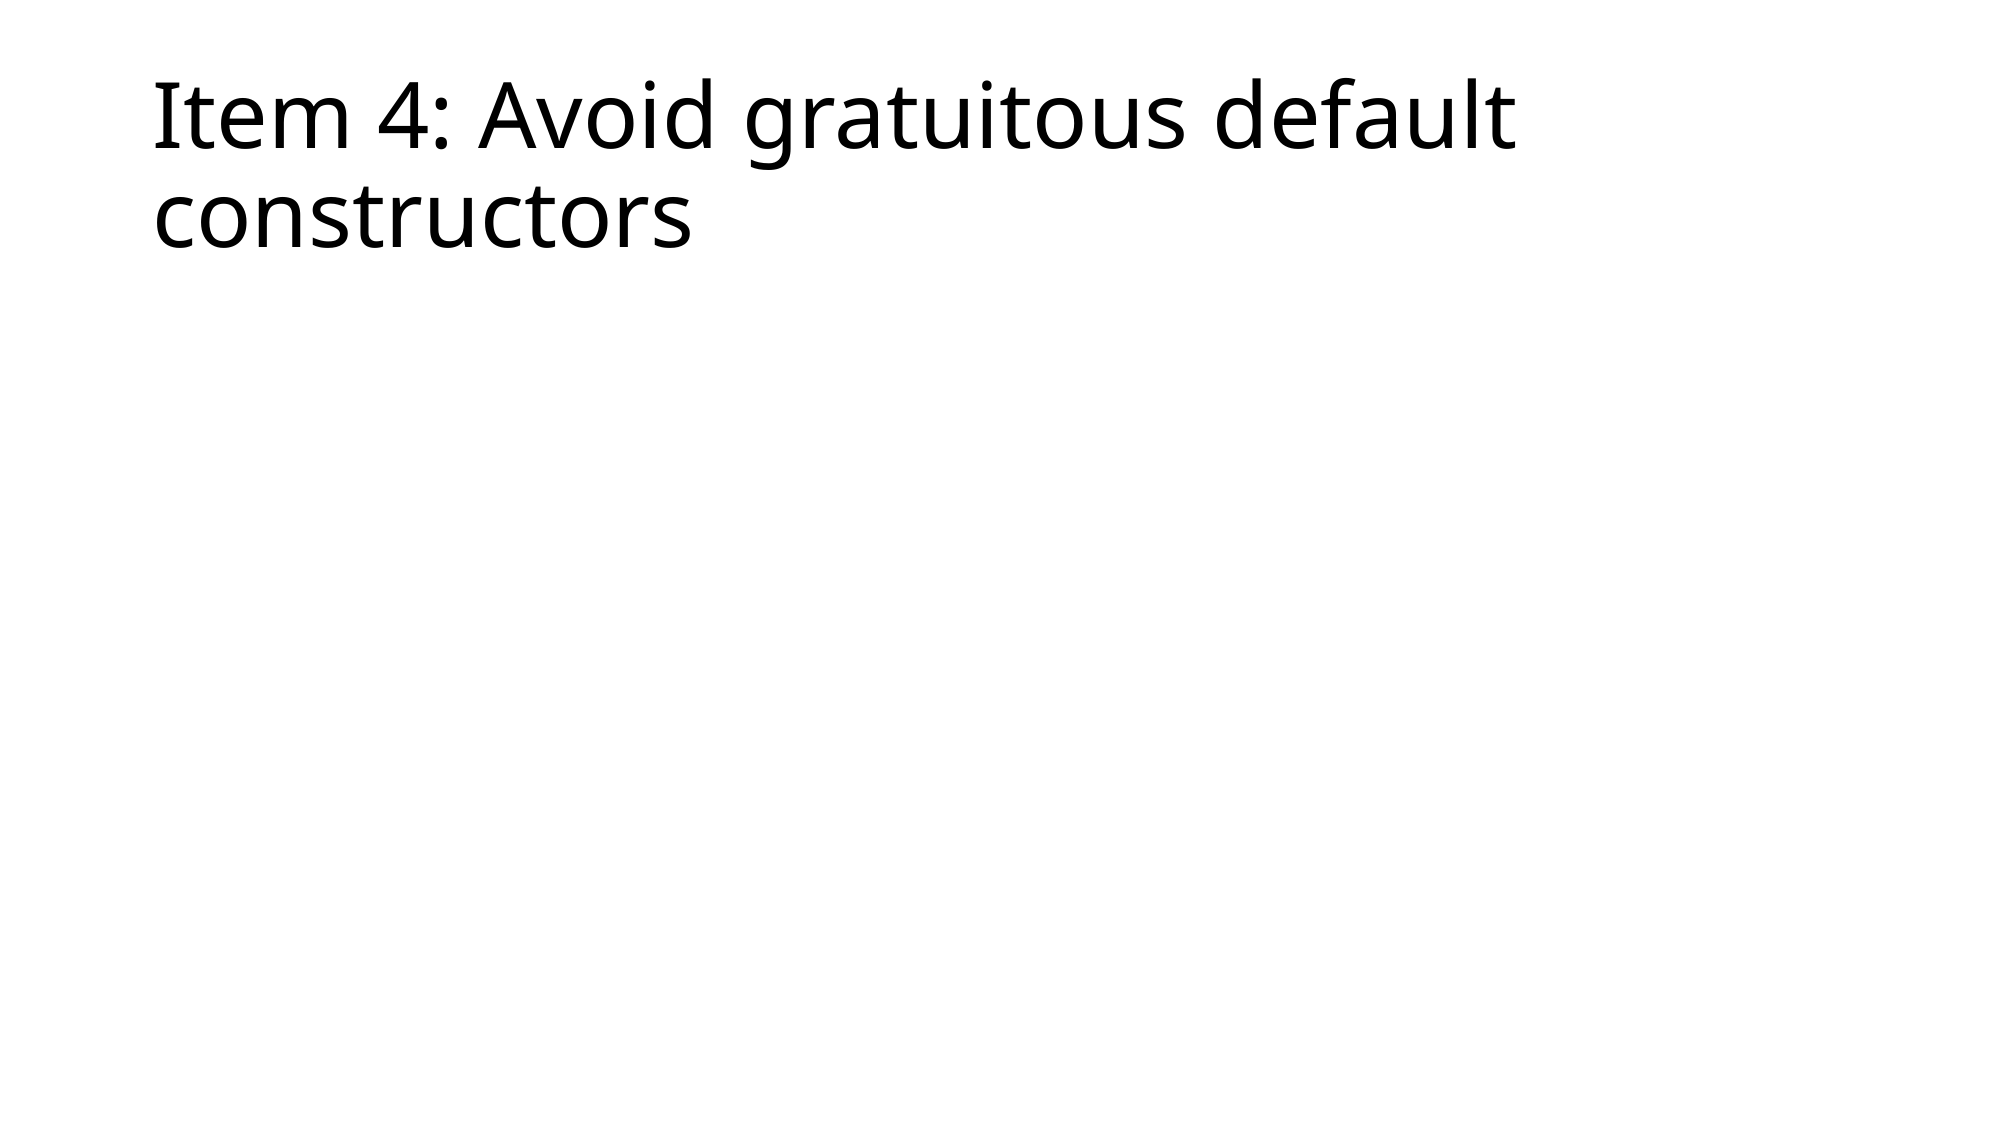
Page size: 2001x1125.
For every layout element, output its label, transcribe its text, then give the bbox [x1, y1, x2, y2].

title Item 4: Avoid gratuitous default constructors [137, 59, 1863, 278]
